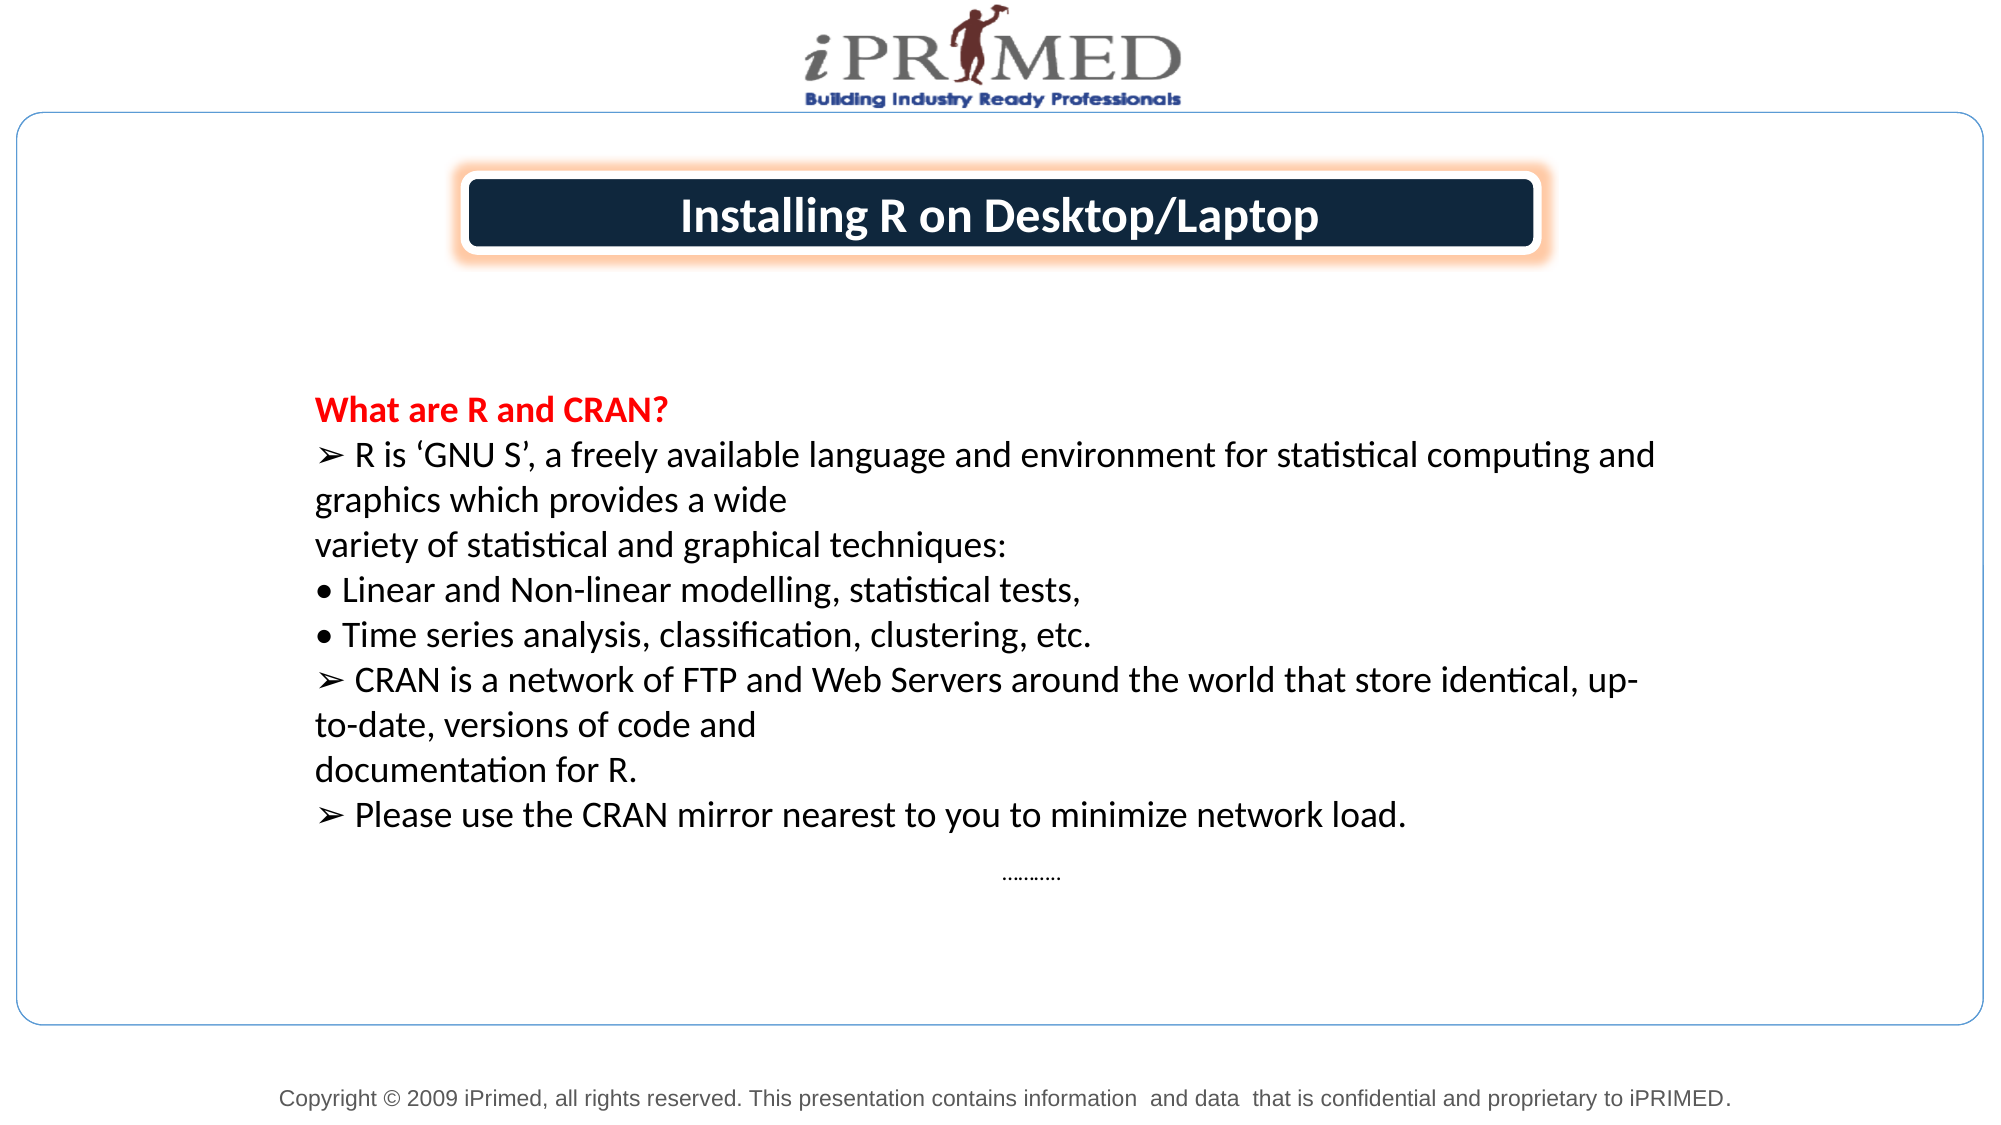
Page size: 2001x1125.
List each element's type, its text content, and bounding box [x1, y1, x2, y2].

picture [783, 0, 1200, 111]
text_box ……….. [987, 849, 1100, 893]
text_box Installing R on Desktop/Laptop [525, 174, 1475, 250]
text_box [464, 174, 1538, 251]
text_box What are R and CRAN? ➢ R is ‘GNU S’, a freely available language and environment for statistical computing and graphics which provides a wide variety of statistical and graphical techniques: • Linear and Non-linear modelling, statistical tests, • Time series analysis, classification, clustering, etc. ➢ CRAN is a network of FTP and Web Servers around the world that store identical, up-to-date, versions of code and documentation for R. ➢ Please use the CRAN mirror nearest to you to minimize network load. [300, 287, 1675, 923]
